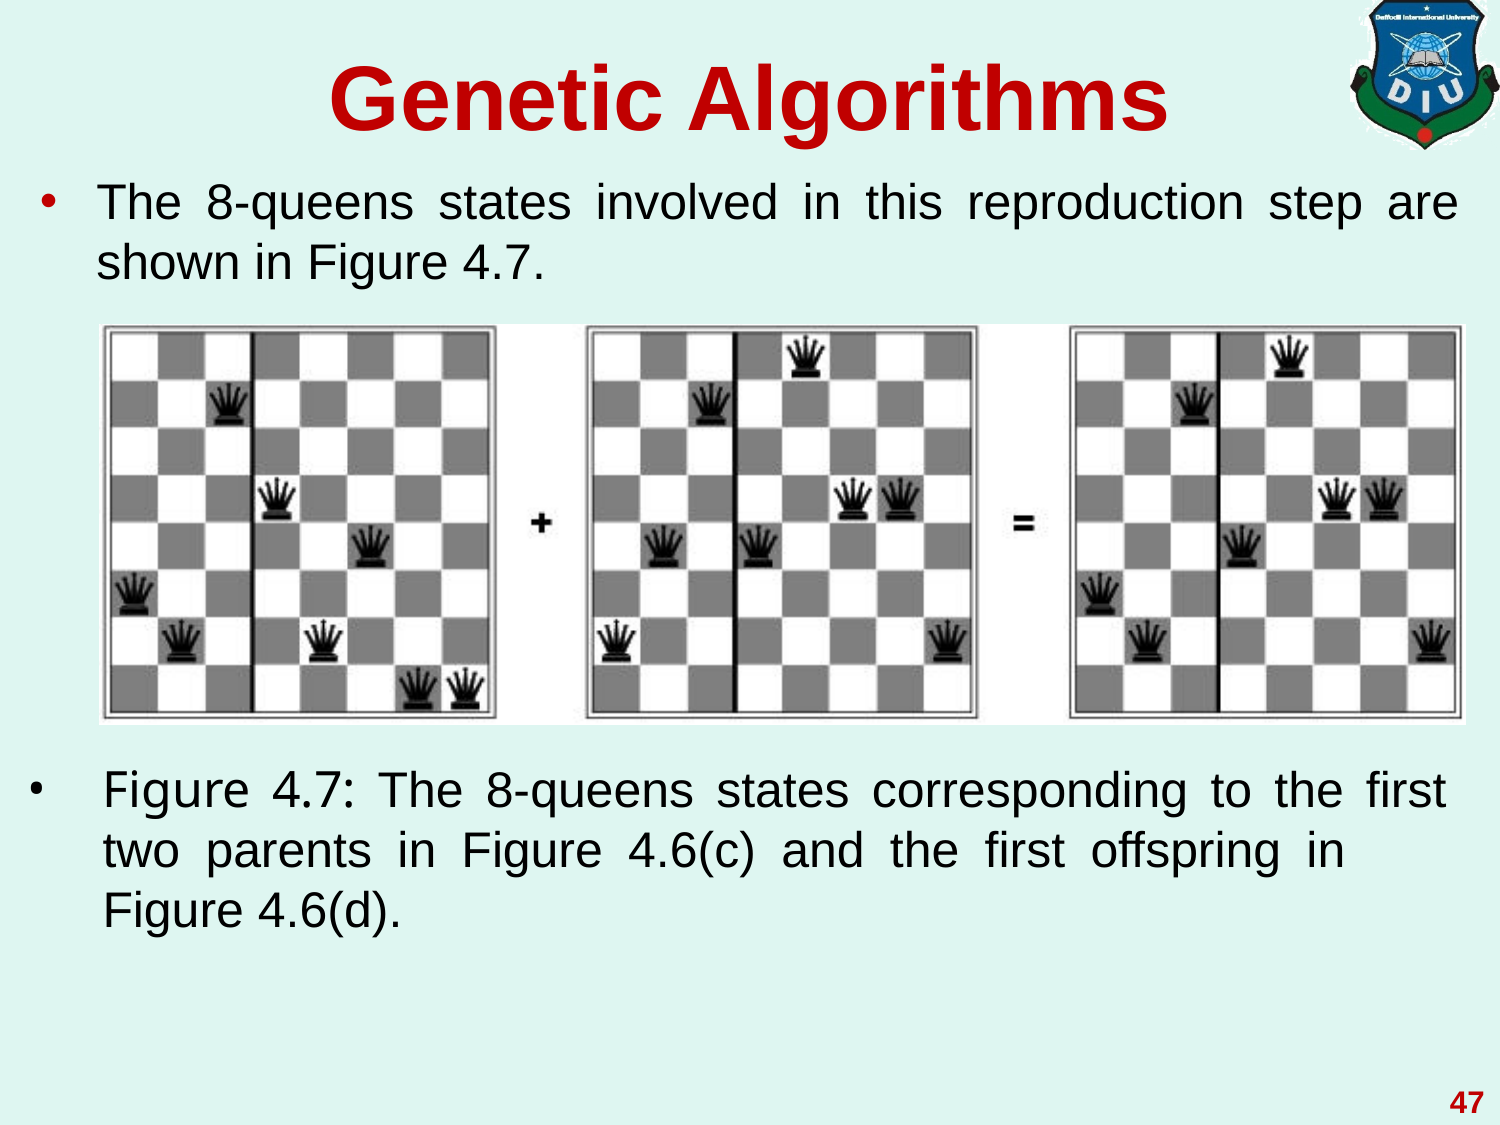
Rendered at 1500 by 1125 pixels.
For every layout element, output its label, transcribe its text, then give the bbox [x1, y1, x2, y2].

list The 8-queens states involved in this reproduction step are shown in Figure 4.7. [24, 162, 1475, 325]
picture [1349, 0, 1500, 151]
text_box ‹#› [1187, 1049, 1500, 1125]
title Genetic Algorithms [112, 0, 1388, 162]
picture [99, 324, 1466, 725]
text_box Figure 4.7: The 8-queens states corresponding to the first two parents in Figure 4.6(c) and the first offspring in Figure 4.6(d). [12, 749, 1463, 975]
